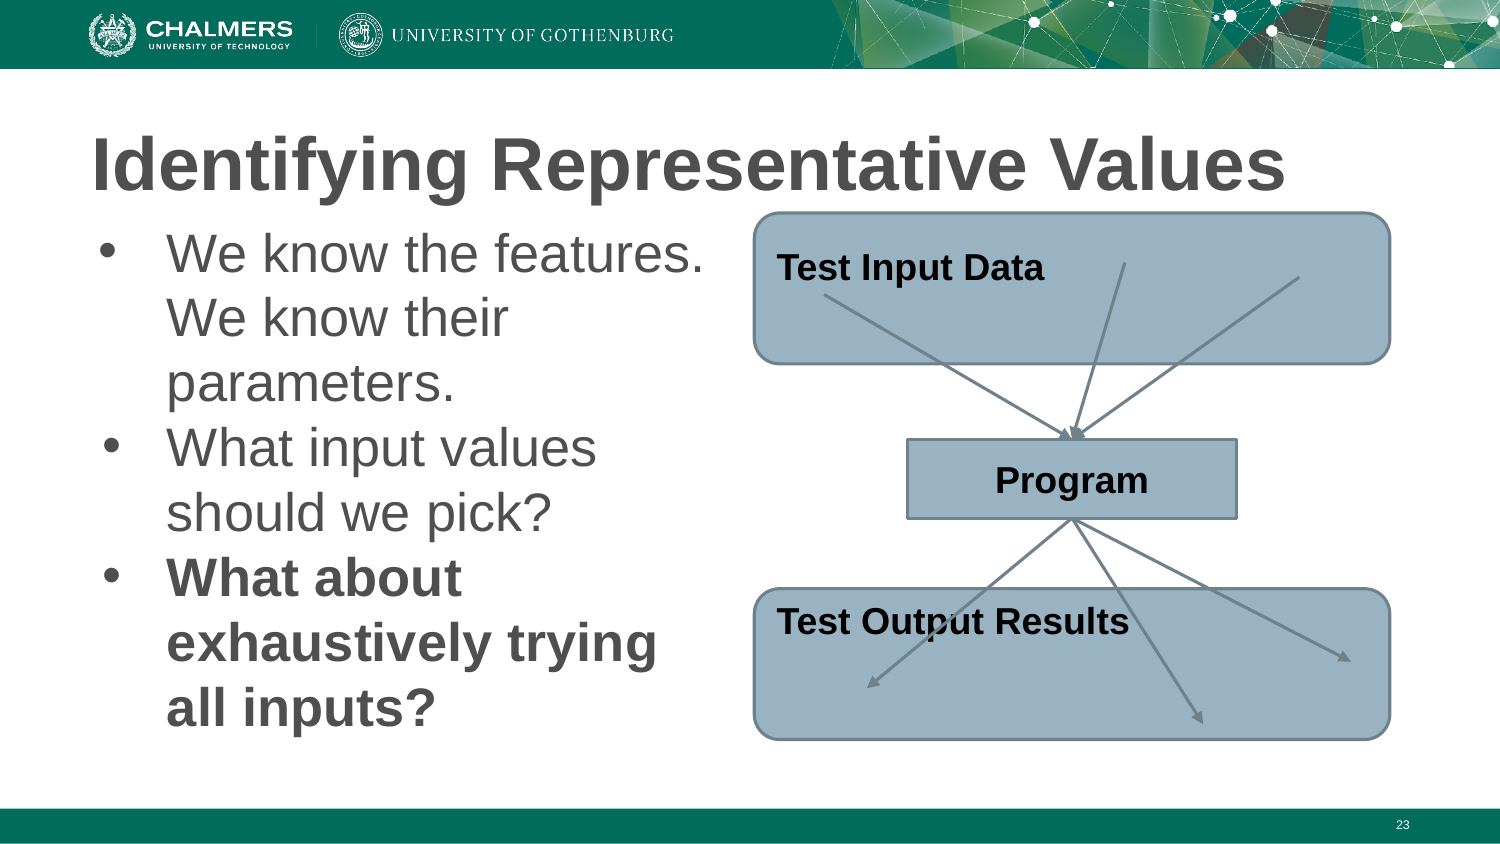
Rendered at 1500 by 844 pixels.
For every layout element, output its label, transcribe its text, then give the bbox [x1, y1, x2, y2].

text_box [1071, 517, 1352, 662]
text_box Test Input Data [754, 212, 1390, 364]
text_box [866, 517, 1068, 689]
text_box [1071, 669, 1204, 725]
text_box Program [907, 448, 1237, 516]
picture [759, 0, 1500, 68]
picture [64, 0, 696, 85]
text_box Test Output Results [754, 588, 1390, 740]
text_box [823, 294, 1065, 440]
title Identifying Representative Values [76, 100, 1425, 211]
list We know the features. We know their parameters. What input values should we pick? What about exhaustively trying all inputs? [76, 210, 723, 782]
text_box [1071, 276, 1300, 440]
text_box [1071, 262, 1126, 276]
slide_number ‹#› [1074, 809, 1425, 844]
